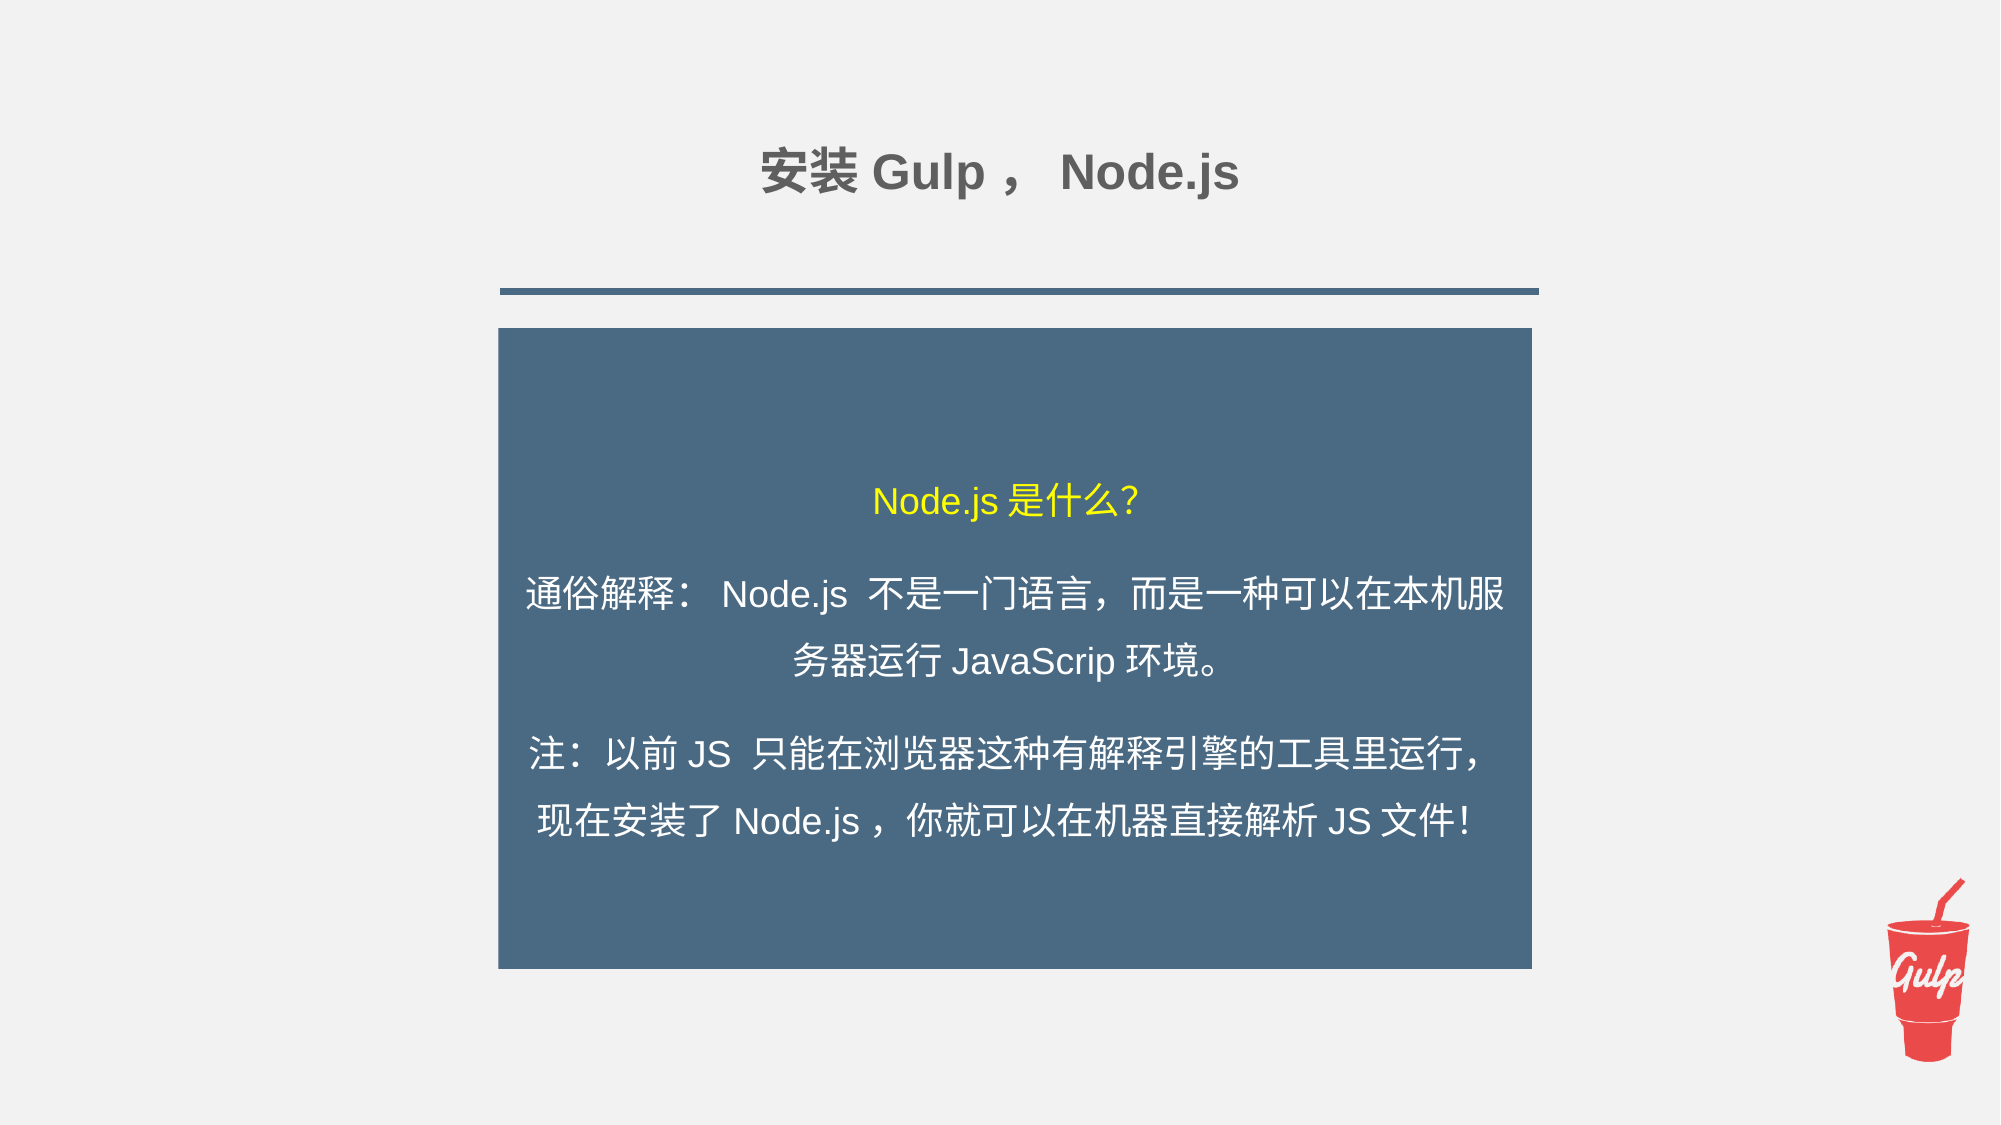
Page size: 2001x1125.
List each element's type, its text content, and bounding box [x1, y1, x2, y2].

text_box 安装Gulp，Node.js [217, 132, 1783, 207]
text_box Node.js是什么？ 通俗解释：Node.js 不是一门语言，而是一种可以在本机服务器运行JavaScrip环境。 注：以前JS 只能在浏览器这种有解释引擎的工具里运行，现在安装了Node.js，你就可以在机器直接解析JS文件！ [498, 328, 1532, 969]
picture [1887, 877, 1970, 1062]
